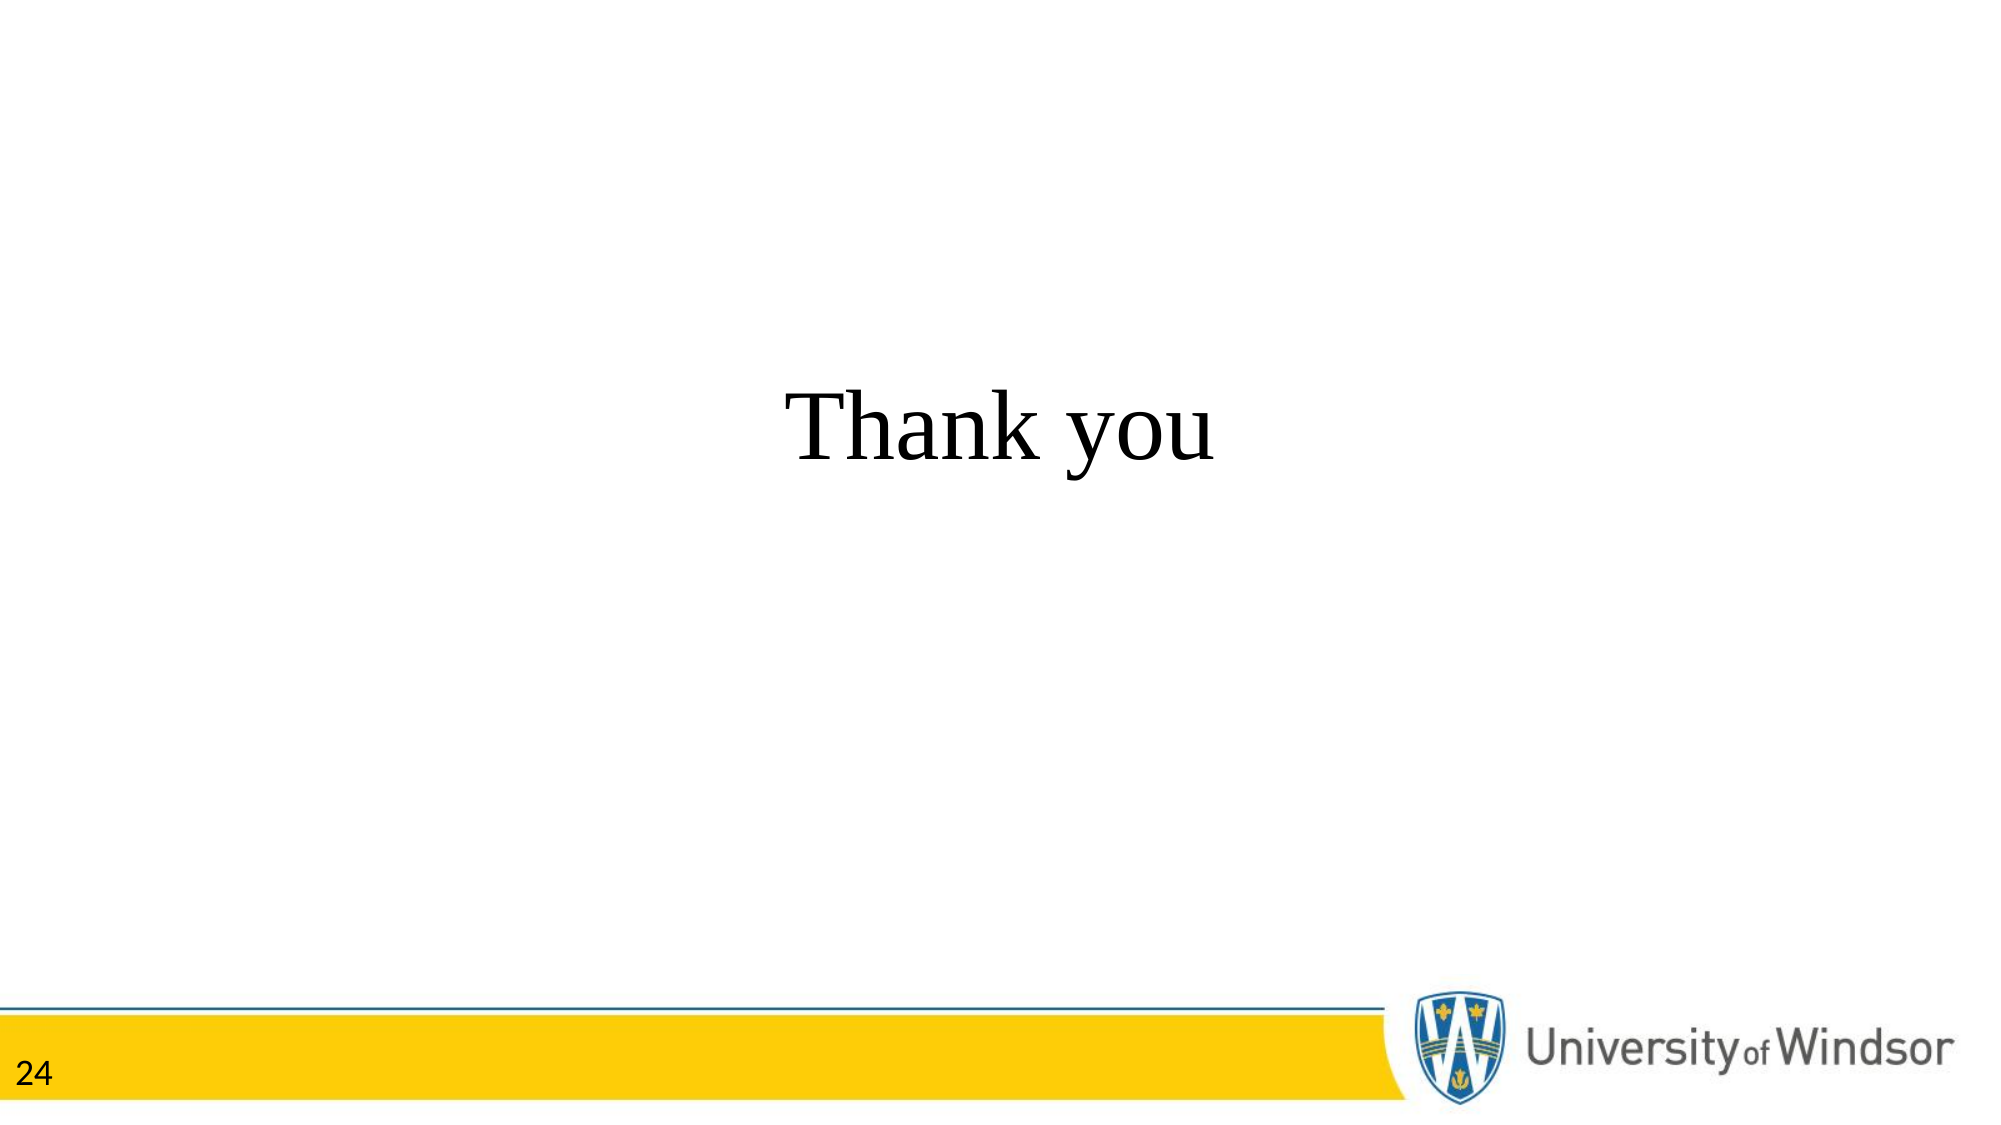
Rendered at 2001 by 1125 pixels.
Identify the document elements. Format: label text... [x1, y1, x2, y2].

title Thank you [137, 318, 1863, 537]
slide_number 24 [0, 1040, 450, 1101]
picture [0, 974, 2000, 1125]
